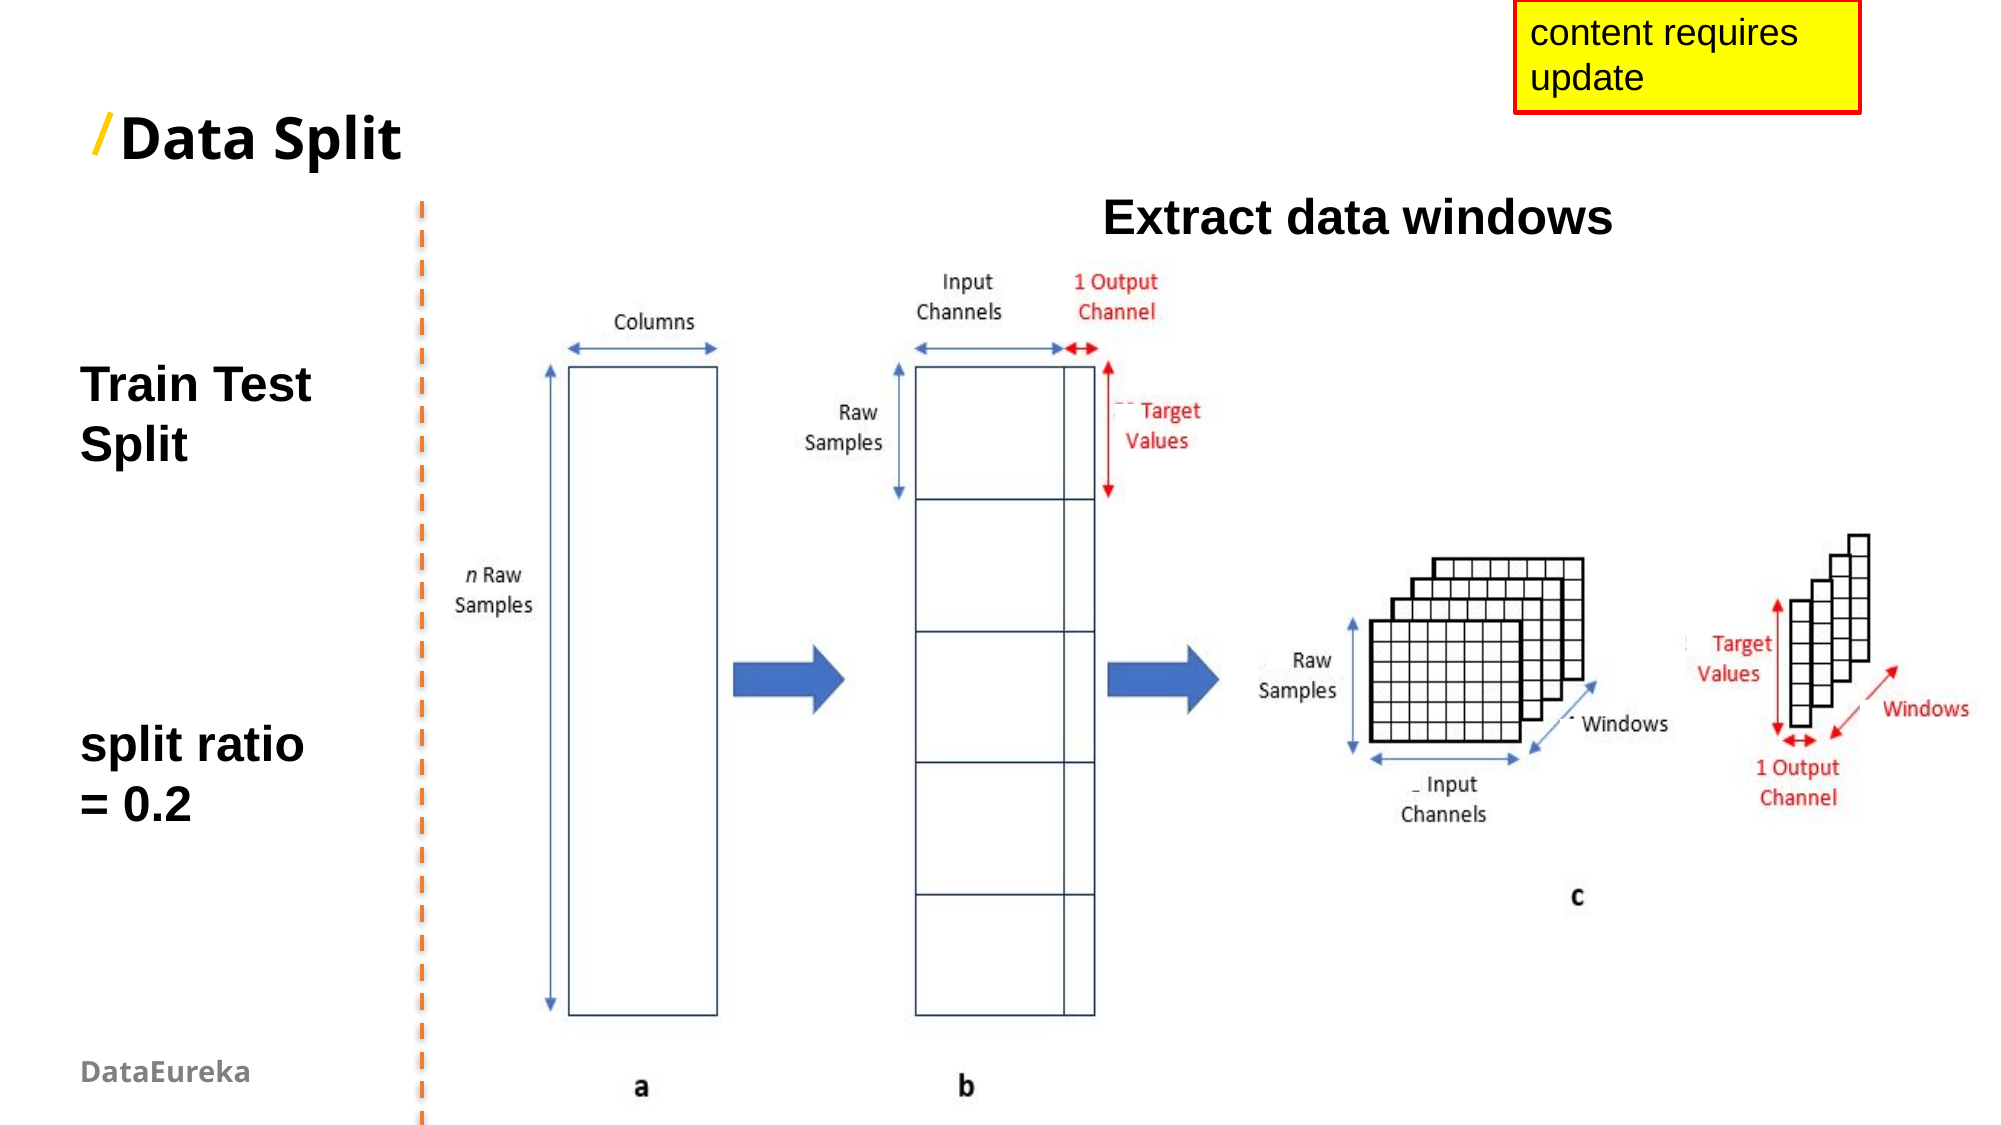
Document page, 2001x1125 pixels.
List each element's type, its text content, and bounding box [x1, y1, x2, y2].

text_box DataEureka [426, 1046, 435, 1096]
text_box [440, 261, 1979, 1112]
text_box DataEureka [65, 1046, 416, 1096]
text_box Extract data windows [1087, 177, 1762, 259]
text_box content requires update [1513, 0, 1862, 115]
text_box Data Split [104, 93, 738, 179]
text_box Train Test Split split ratio = 0.2 [65, 343, 376, 1046]
